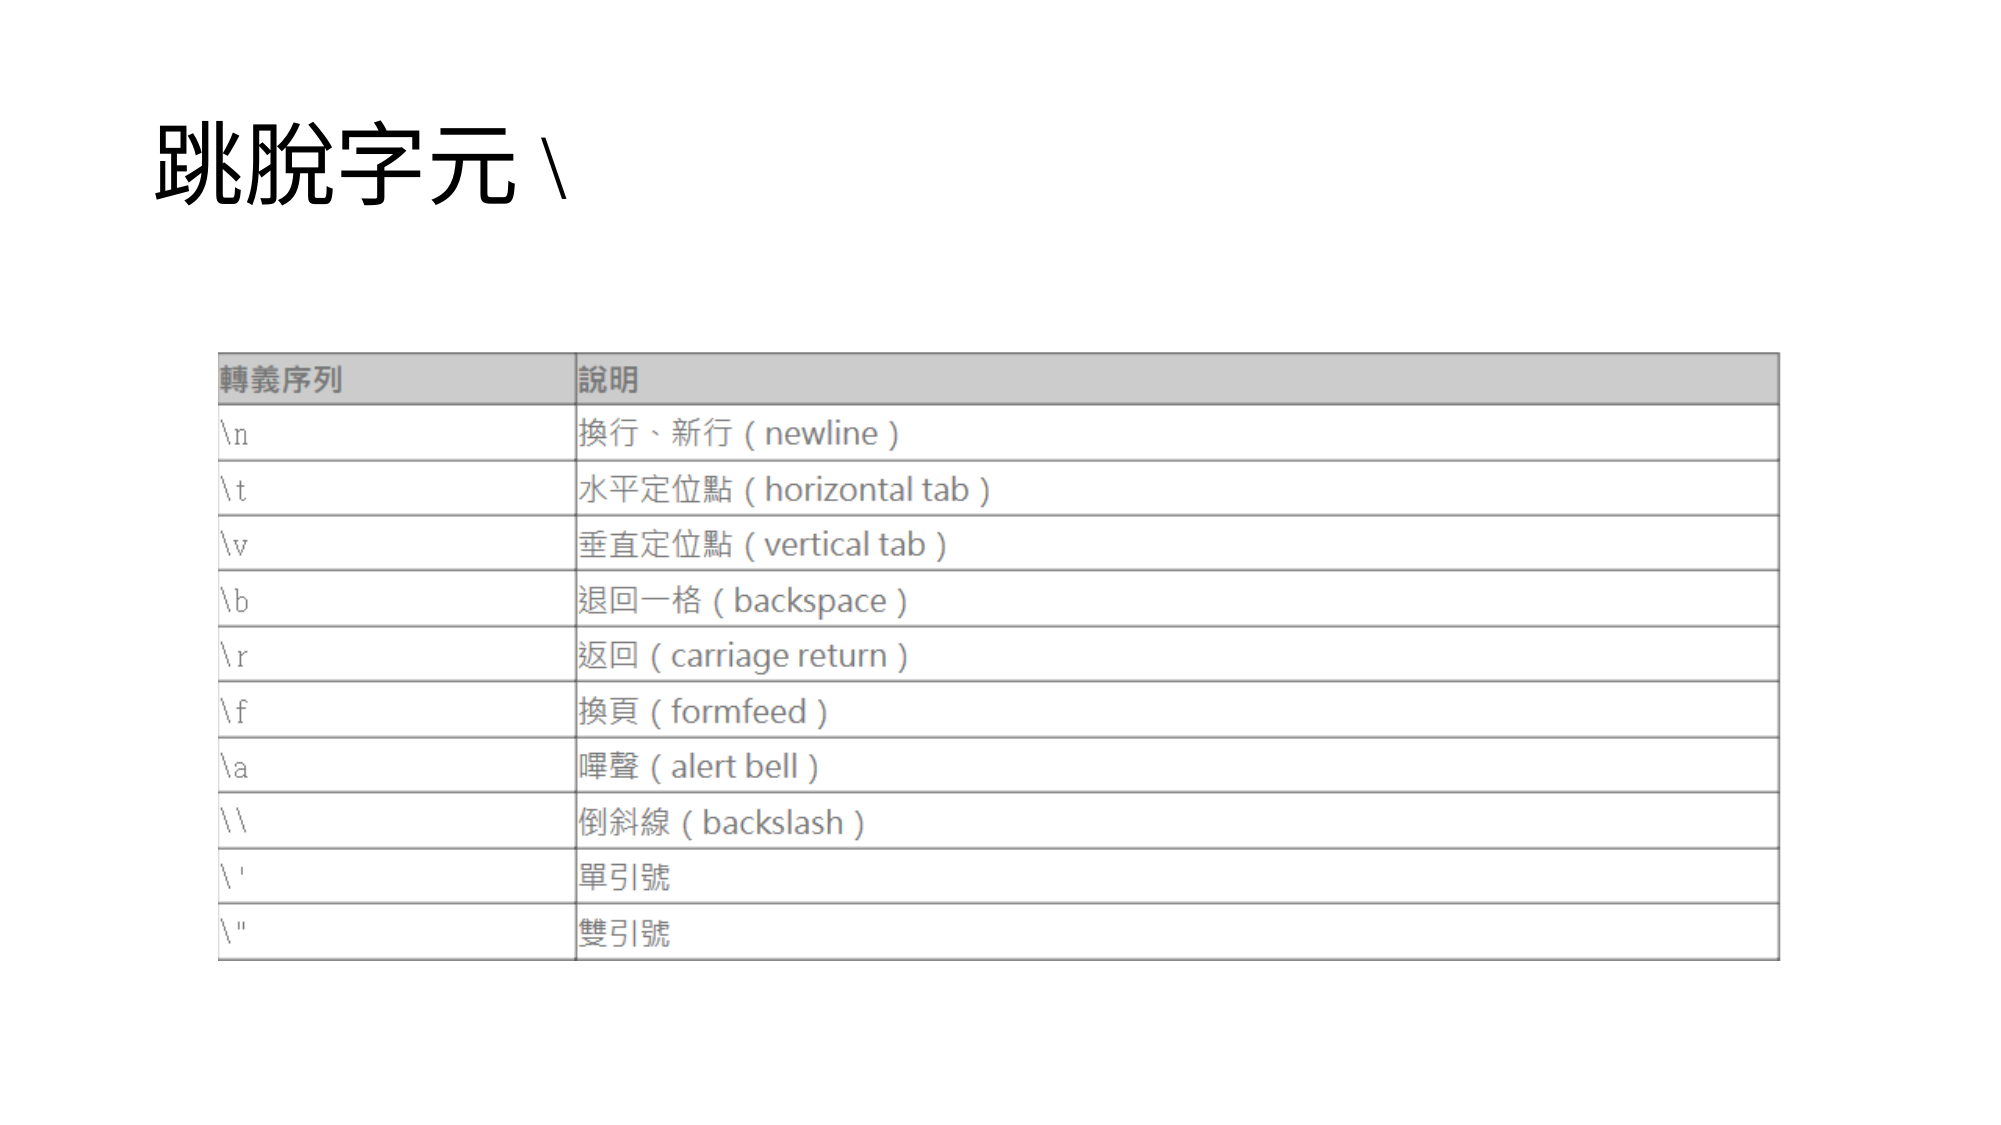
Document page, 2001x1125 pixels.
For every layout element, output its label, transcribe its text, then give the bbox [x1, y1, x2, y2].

title 跳脫字元\ [137, 59, 1863, 278]
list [218, 351, 1782, 962]
